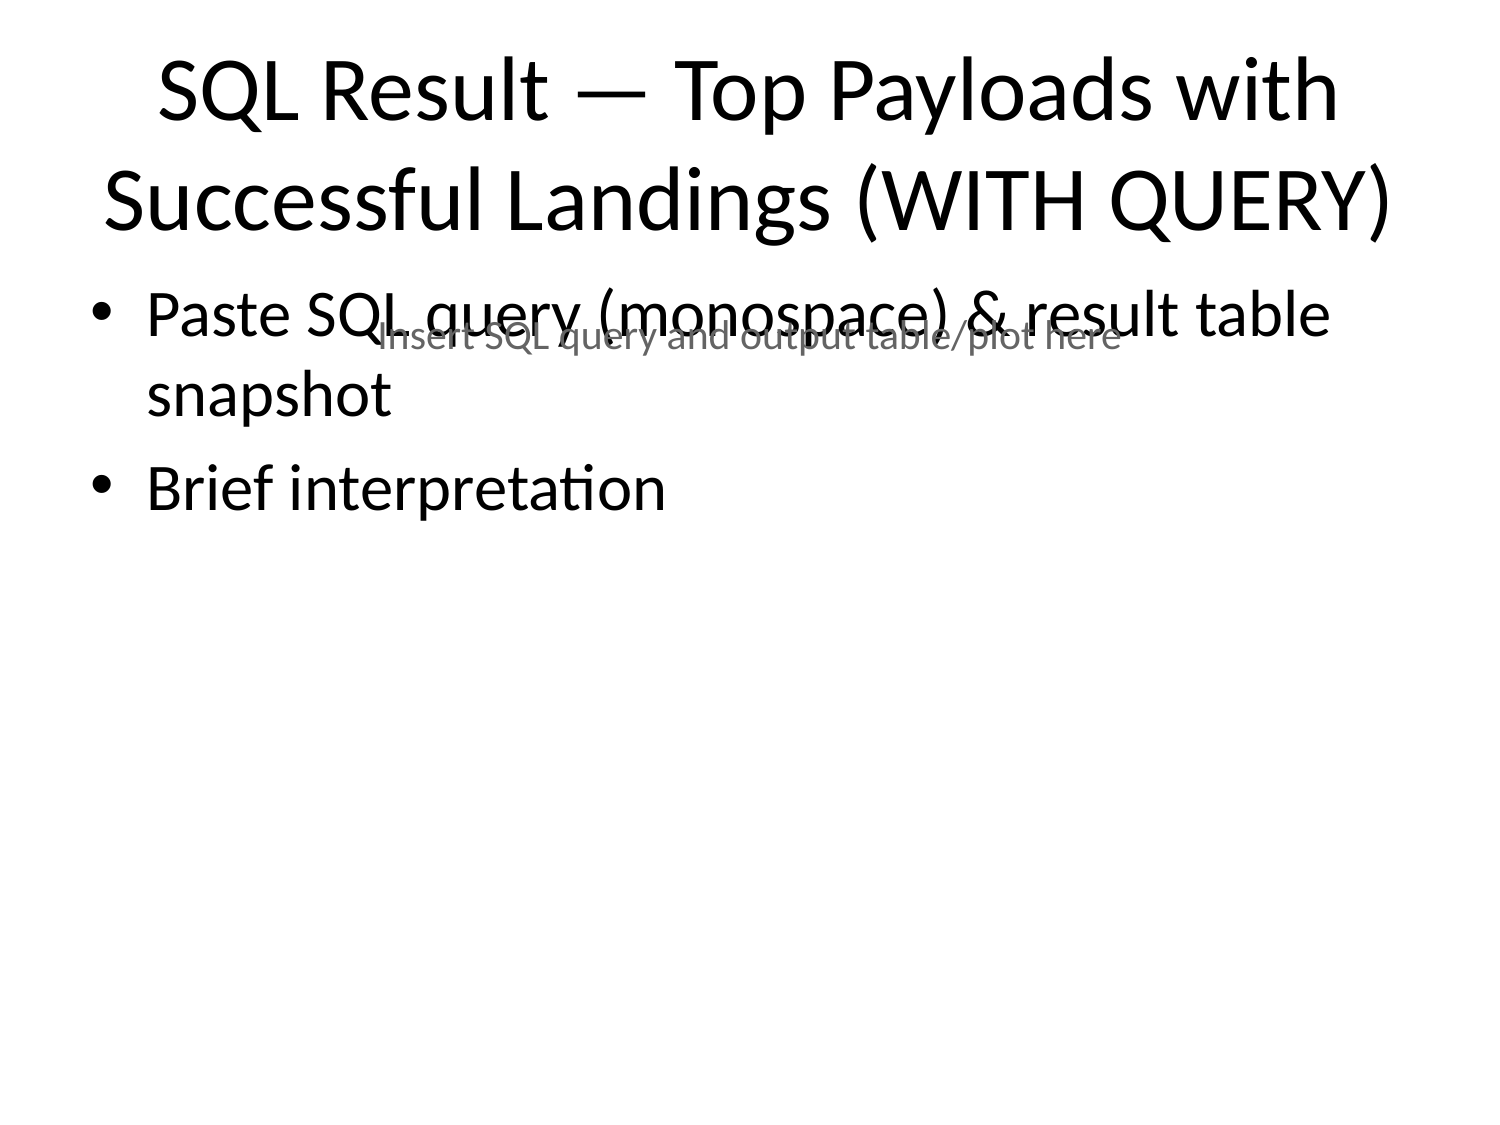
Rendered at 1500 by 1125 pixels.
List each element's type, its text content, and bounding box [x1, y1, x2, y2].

title SQL Result — Top Payloads with Successful Landings (WITH QUERY) [75, 45, 1425, 233]
text_box Insert SQL query and output table/plot here [362, 299, 1138, 365]
list Paste SQL query (monospace) & result table snapshot Brief interpretation [75, 262, 1425, 1005]
